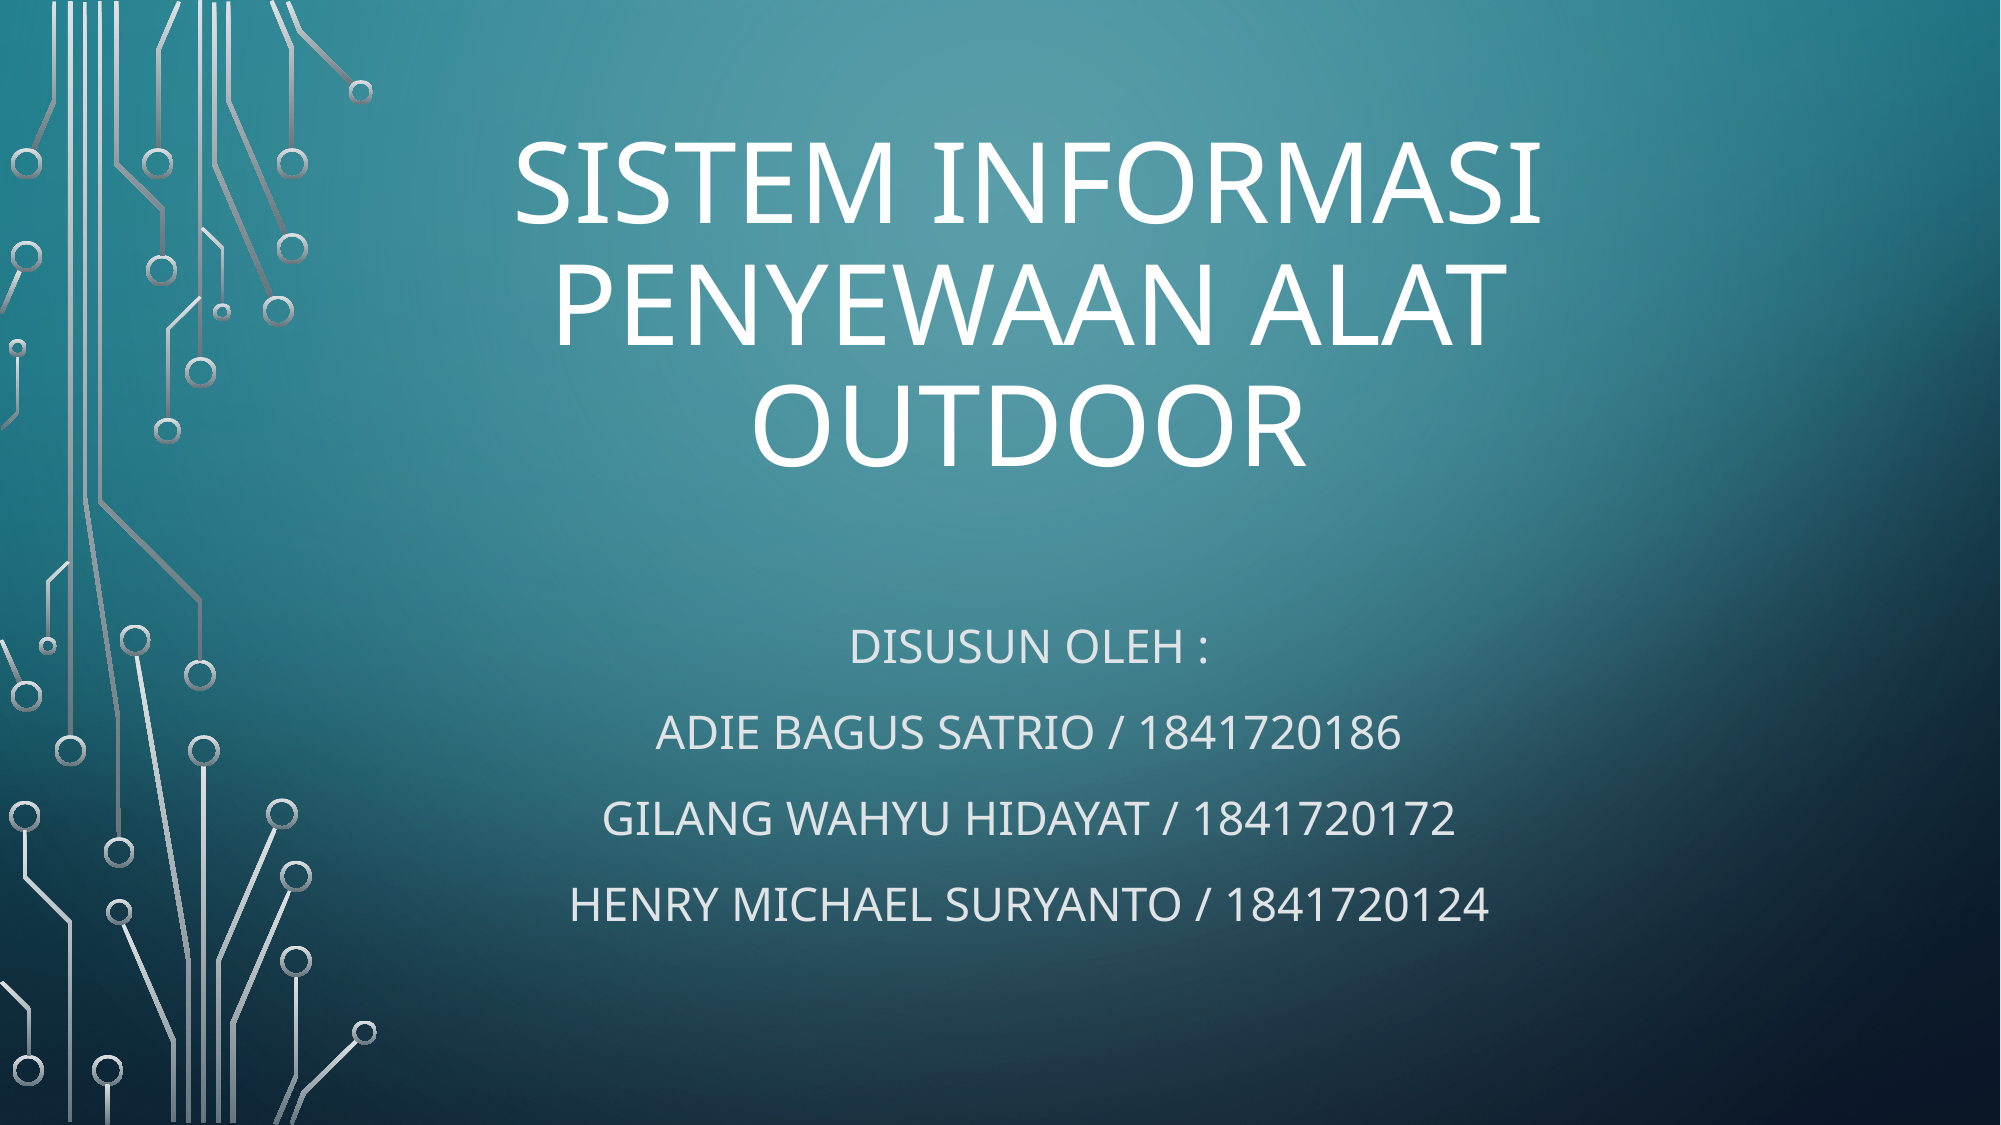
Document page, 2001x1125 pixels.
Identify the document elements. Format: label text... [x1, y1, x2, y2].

title Sistem informasi penyewaan alat outdoor [307, 107, 1750, 499]
subtitle Disusun oleh : Adie bagus satrio / 1841720186 Gilang Wahyu hidayat / 1841720172 Henry Michael suryanto / 1841720124 [307, 597, 1750, 942]
